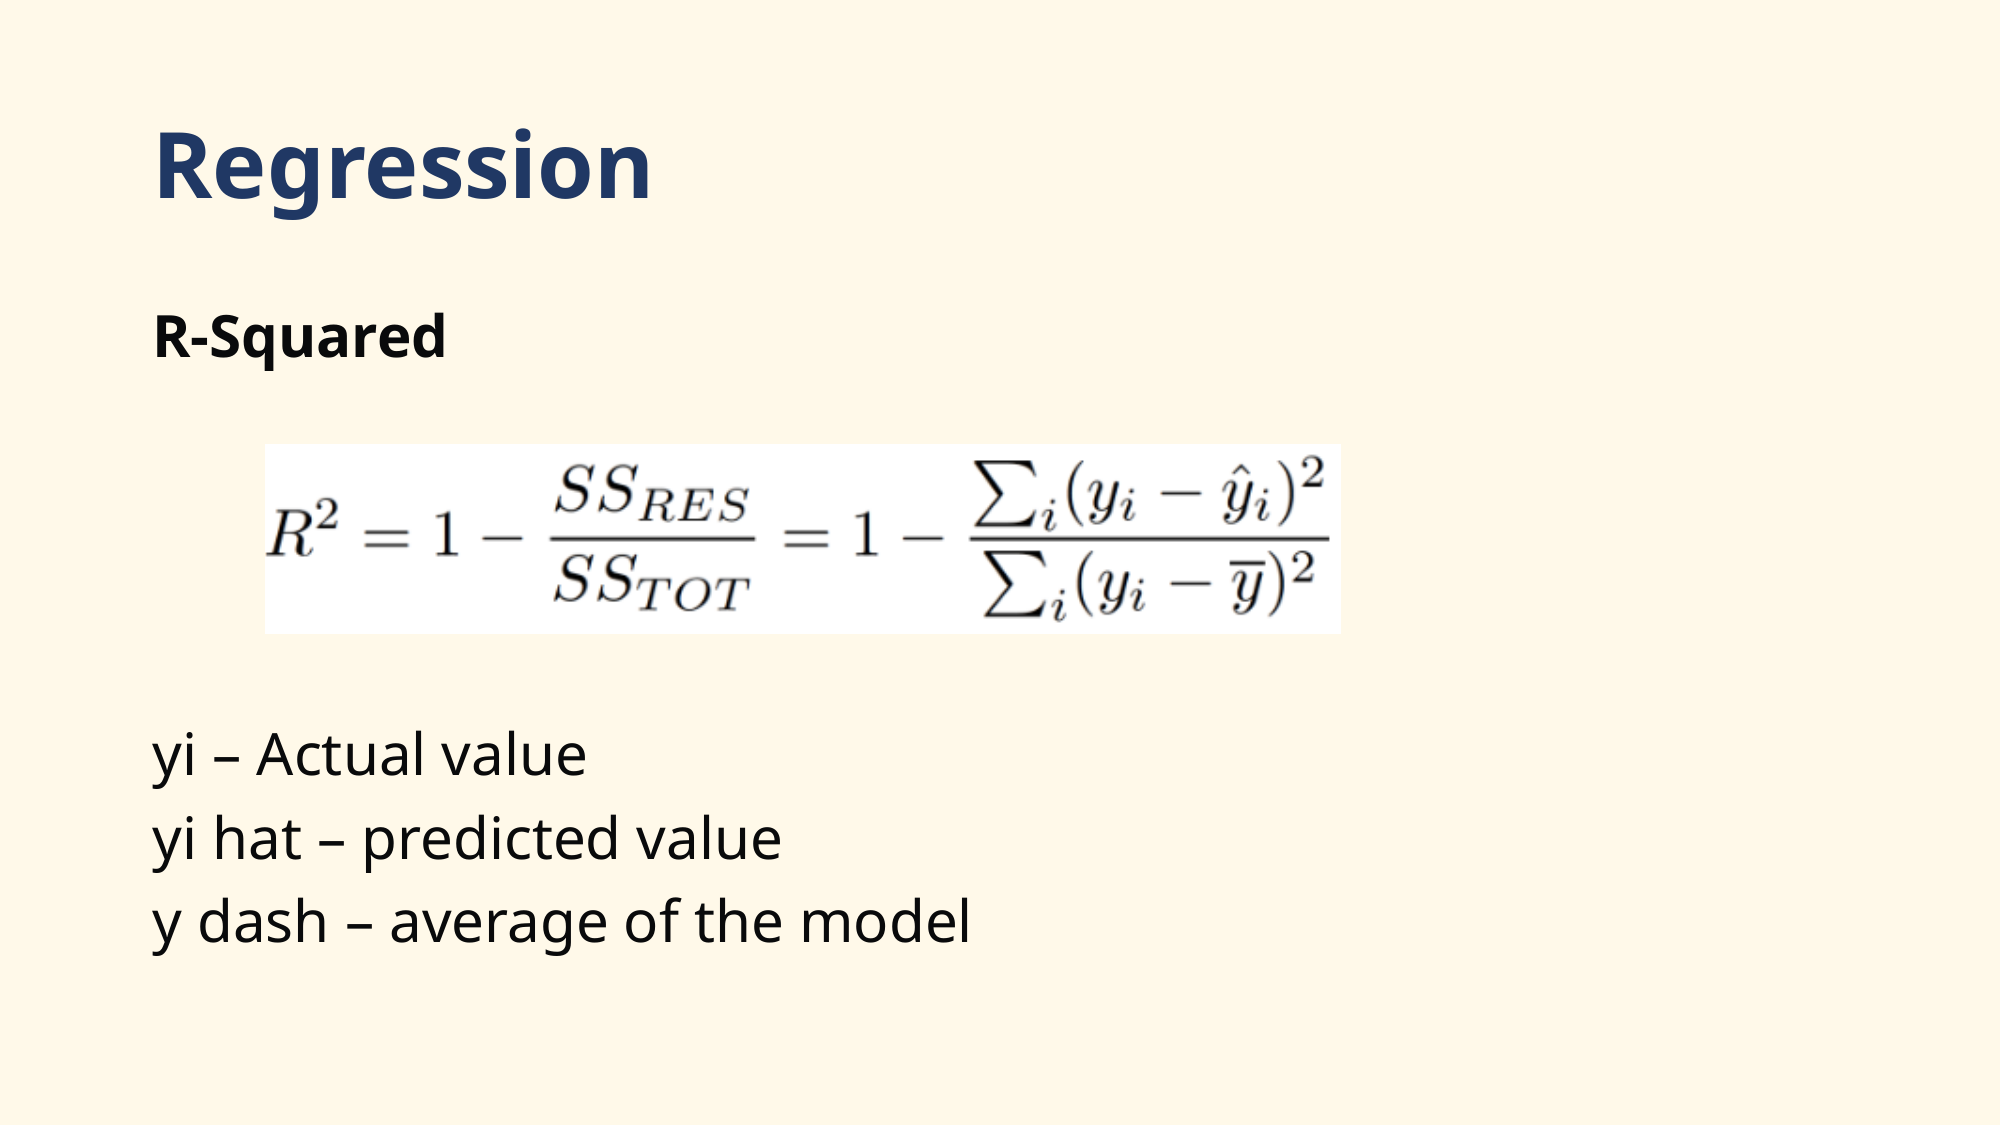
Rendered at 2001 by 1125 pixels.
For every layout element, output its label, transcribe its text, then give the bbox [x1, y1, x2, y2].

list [265, 444, 1341, 634]
list R-Squared yi – Actual value yi hat – predicted value y dash – average of the model [137, 299, 1178, 1014]
title Regression [137, 59, 1863, 278]
text_box [500, 418, 1500, 704]
